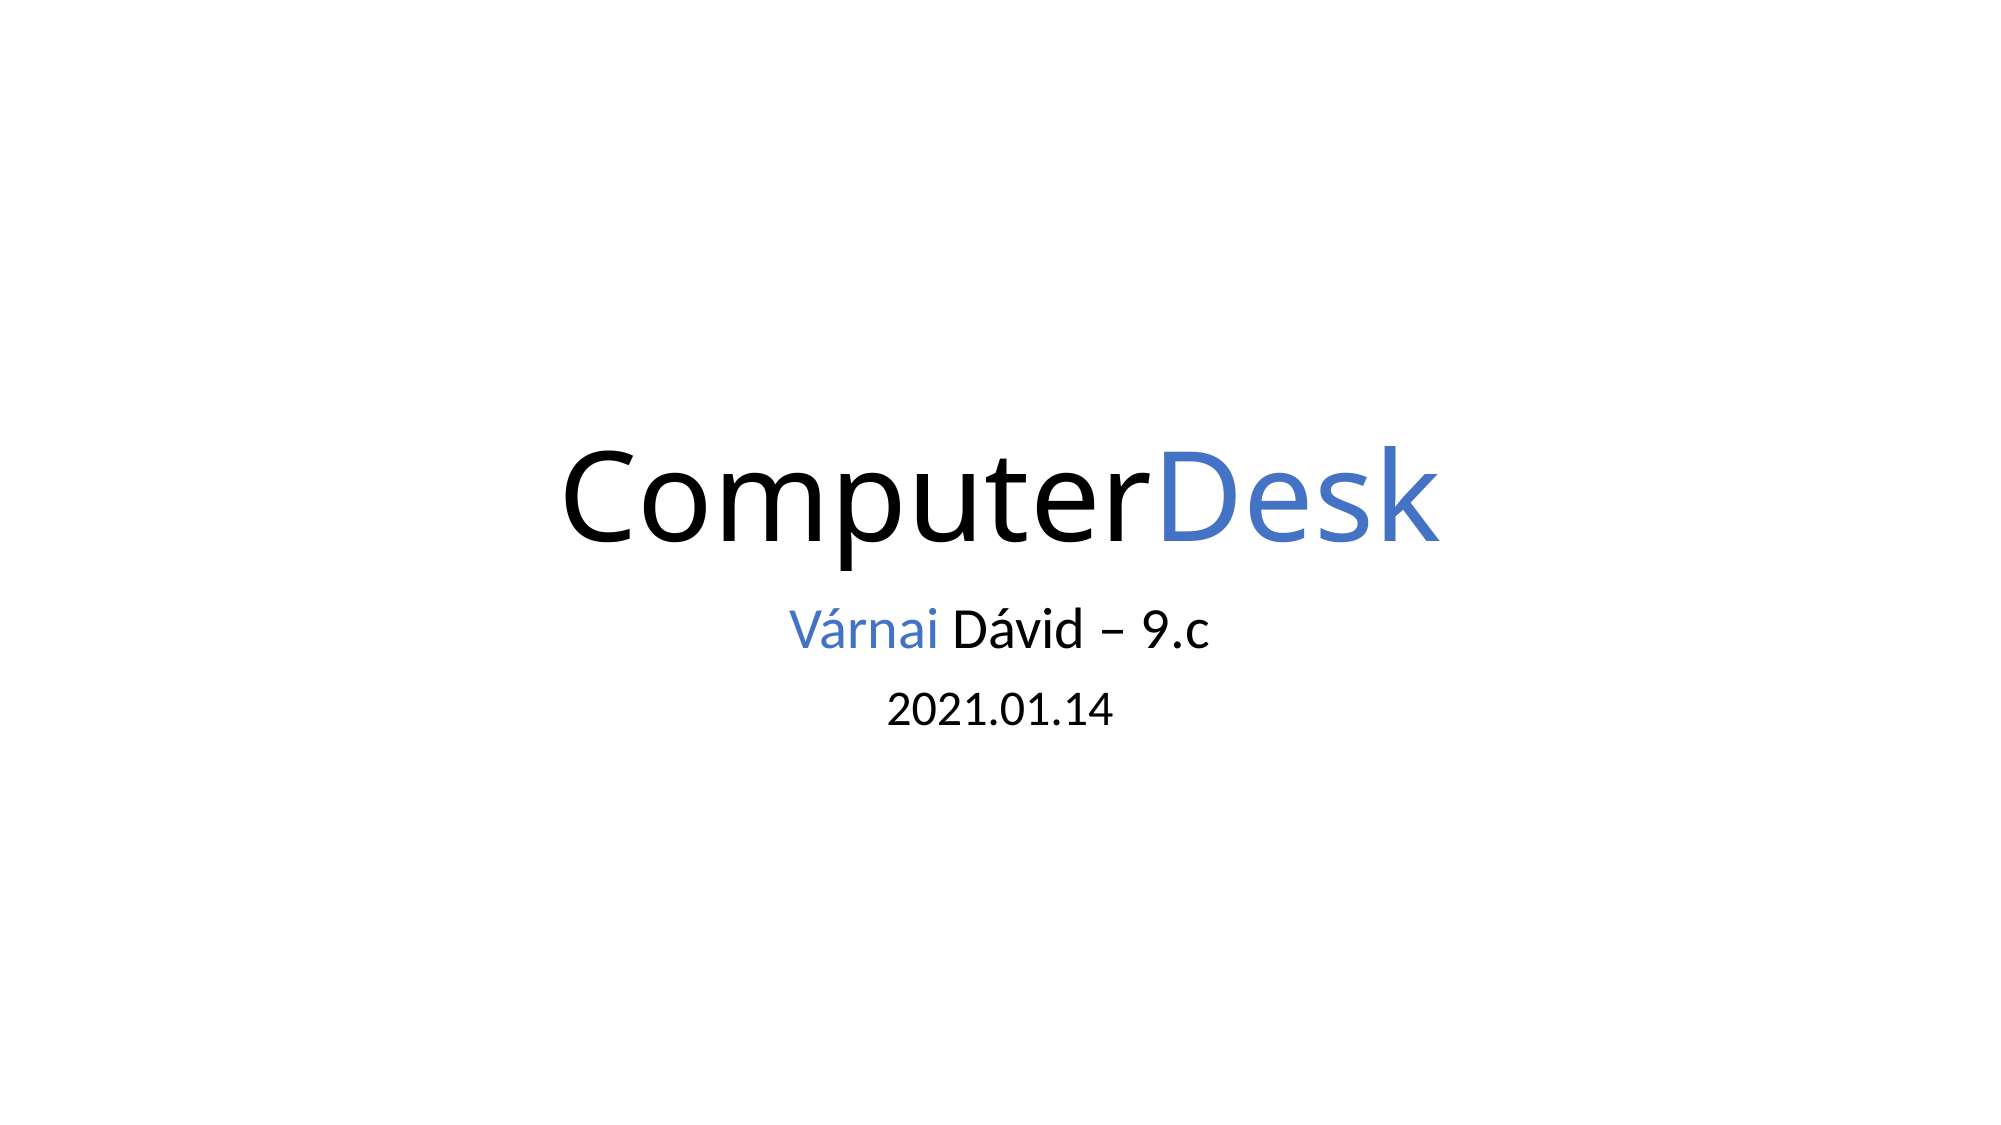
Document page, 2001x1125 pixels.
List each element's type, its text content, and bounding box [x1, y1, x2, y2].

title ComputerDesk [249, 184, 1750, 576]
subtitle Várnai Dávid – 9.c 2021.01.14 [249, 590, 1750, 863]
